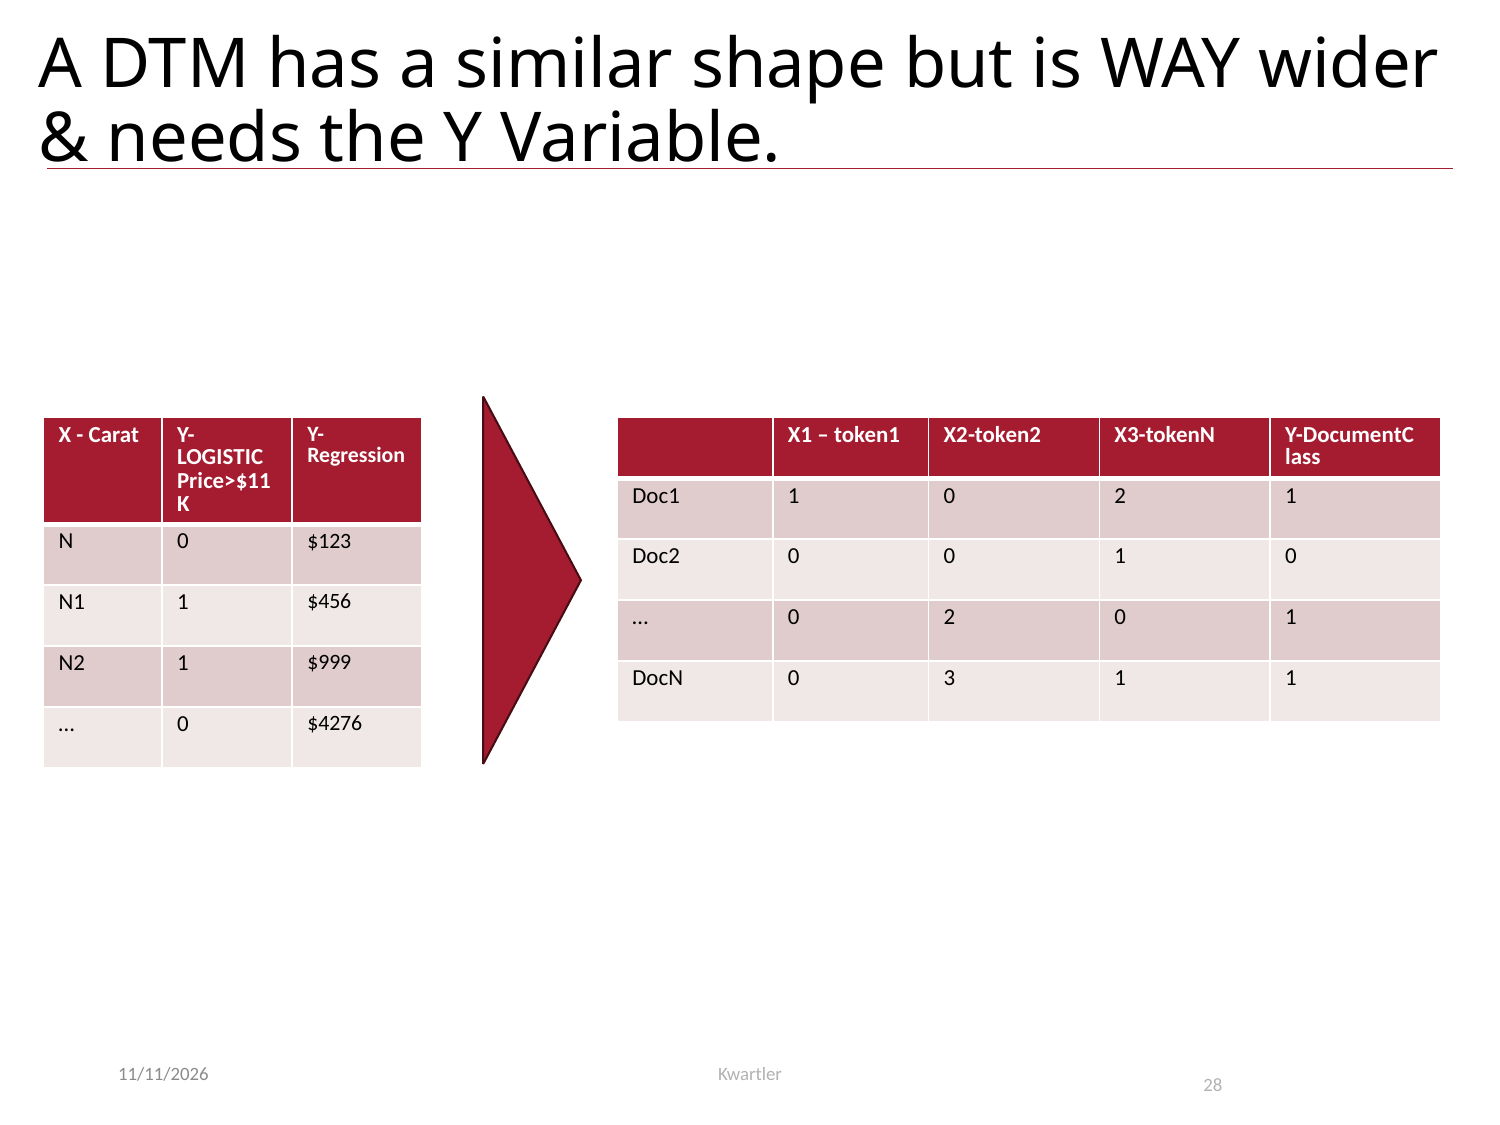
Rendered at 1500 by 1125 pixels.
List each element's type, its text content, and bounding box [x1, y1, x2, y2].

table_cell $456 [293, 586, 421, 645]
slide_number 28 [1188, 1042, 1330, 1103]
table_cell 0 [929, 540, 1099, 599]
table_cell N [44, 527, 161, 584]
table_cell 1 [1271, 481, 1440, 538]
text_box [482, 396, 583, 765]
table_cell 1 [1271, 601, 1440, 660]
table_cell 2 [1100, 481, 1269, 538]
table_cell 1 [1100, 540, 1269, 599]
table_header X3-tokenN [1100, 418, 1269, 476]
table_cell DocN [618, 662, 772, 721]
table_cell … [44, 708, 161, 767]
table_header X - Carat [44, 418, 161, 522]
table_header X2-token2 [929, 418, 1099, 476]
table_cell N1 [44, 586, 161, 645]
table_header Y-Regression [293, 418, 421, 522]
table_header X1 – token1 [774, 418, 928, 476]
table_cell 1 [163, 586, 291, 645]
table_cell 0 [929, 481, 1099, 538]
title A DTM has a similar shape but is WAY wider & needs the Y Variable. [23, 20, 1477, 118]
table_cell 3 [929, 662, 1099, 721]
table_cell 1 [1100, 662, 1269, 721]
table_cell 0 [163, 708, 291, 767]
table_cell 0 [774, 662, 928, 721]
table_cell 0 [1271, 540, 1440, 599]
table_cell 2 [929, 601, 1099, 660]
table_cell 1 [1271, 662, 1440, 721]
table_cell 0 [1100, 601, 1269, 660]
table_header Y-DocumentC lass [1271, 418, 1440, 476]
table_cell $999 [293, 647, 421, 706]
table_cell 0 [774, 601, 928, 660]
table_cell 1 [163, 647, 291, 706]
table_cell … [618, 601, 772, 660]
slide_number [103, 1042, 441, 1103]
table_cell $123 [293, 527, 421, 584]
table_cell 0 [163, 527, 291, 584]
table_header Y-LOGISTIC Price>$11K [163, 418, 291, 522]
footer Kwartler [496, 1042, 1004, 1103]
table_cell Doc1 [618, 481, 772, 538]
table_cell N2 [44, 647, 161, 706]
table_cell 0 [774, 540, 928, 599]
table_header [618, 418, 772, 476]
table_cell Doc2 [618, 540, 772, 599]
table_cell $4276 [293, 708, 421, 767]
table_cell 1 [774, 481, 928, 538]
